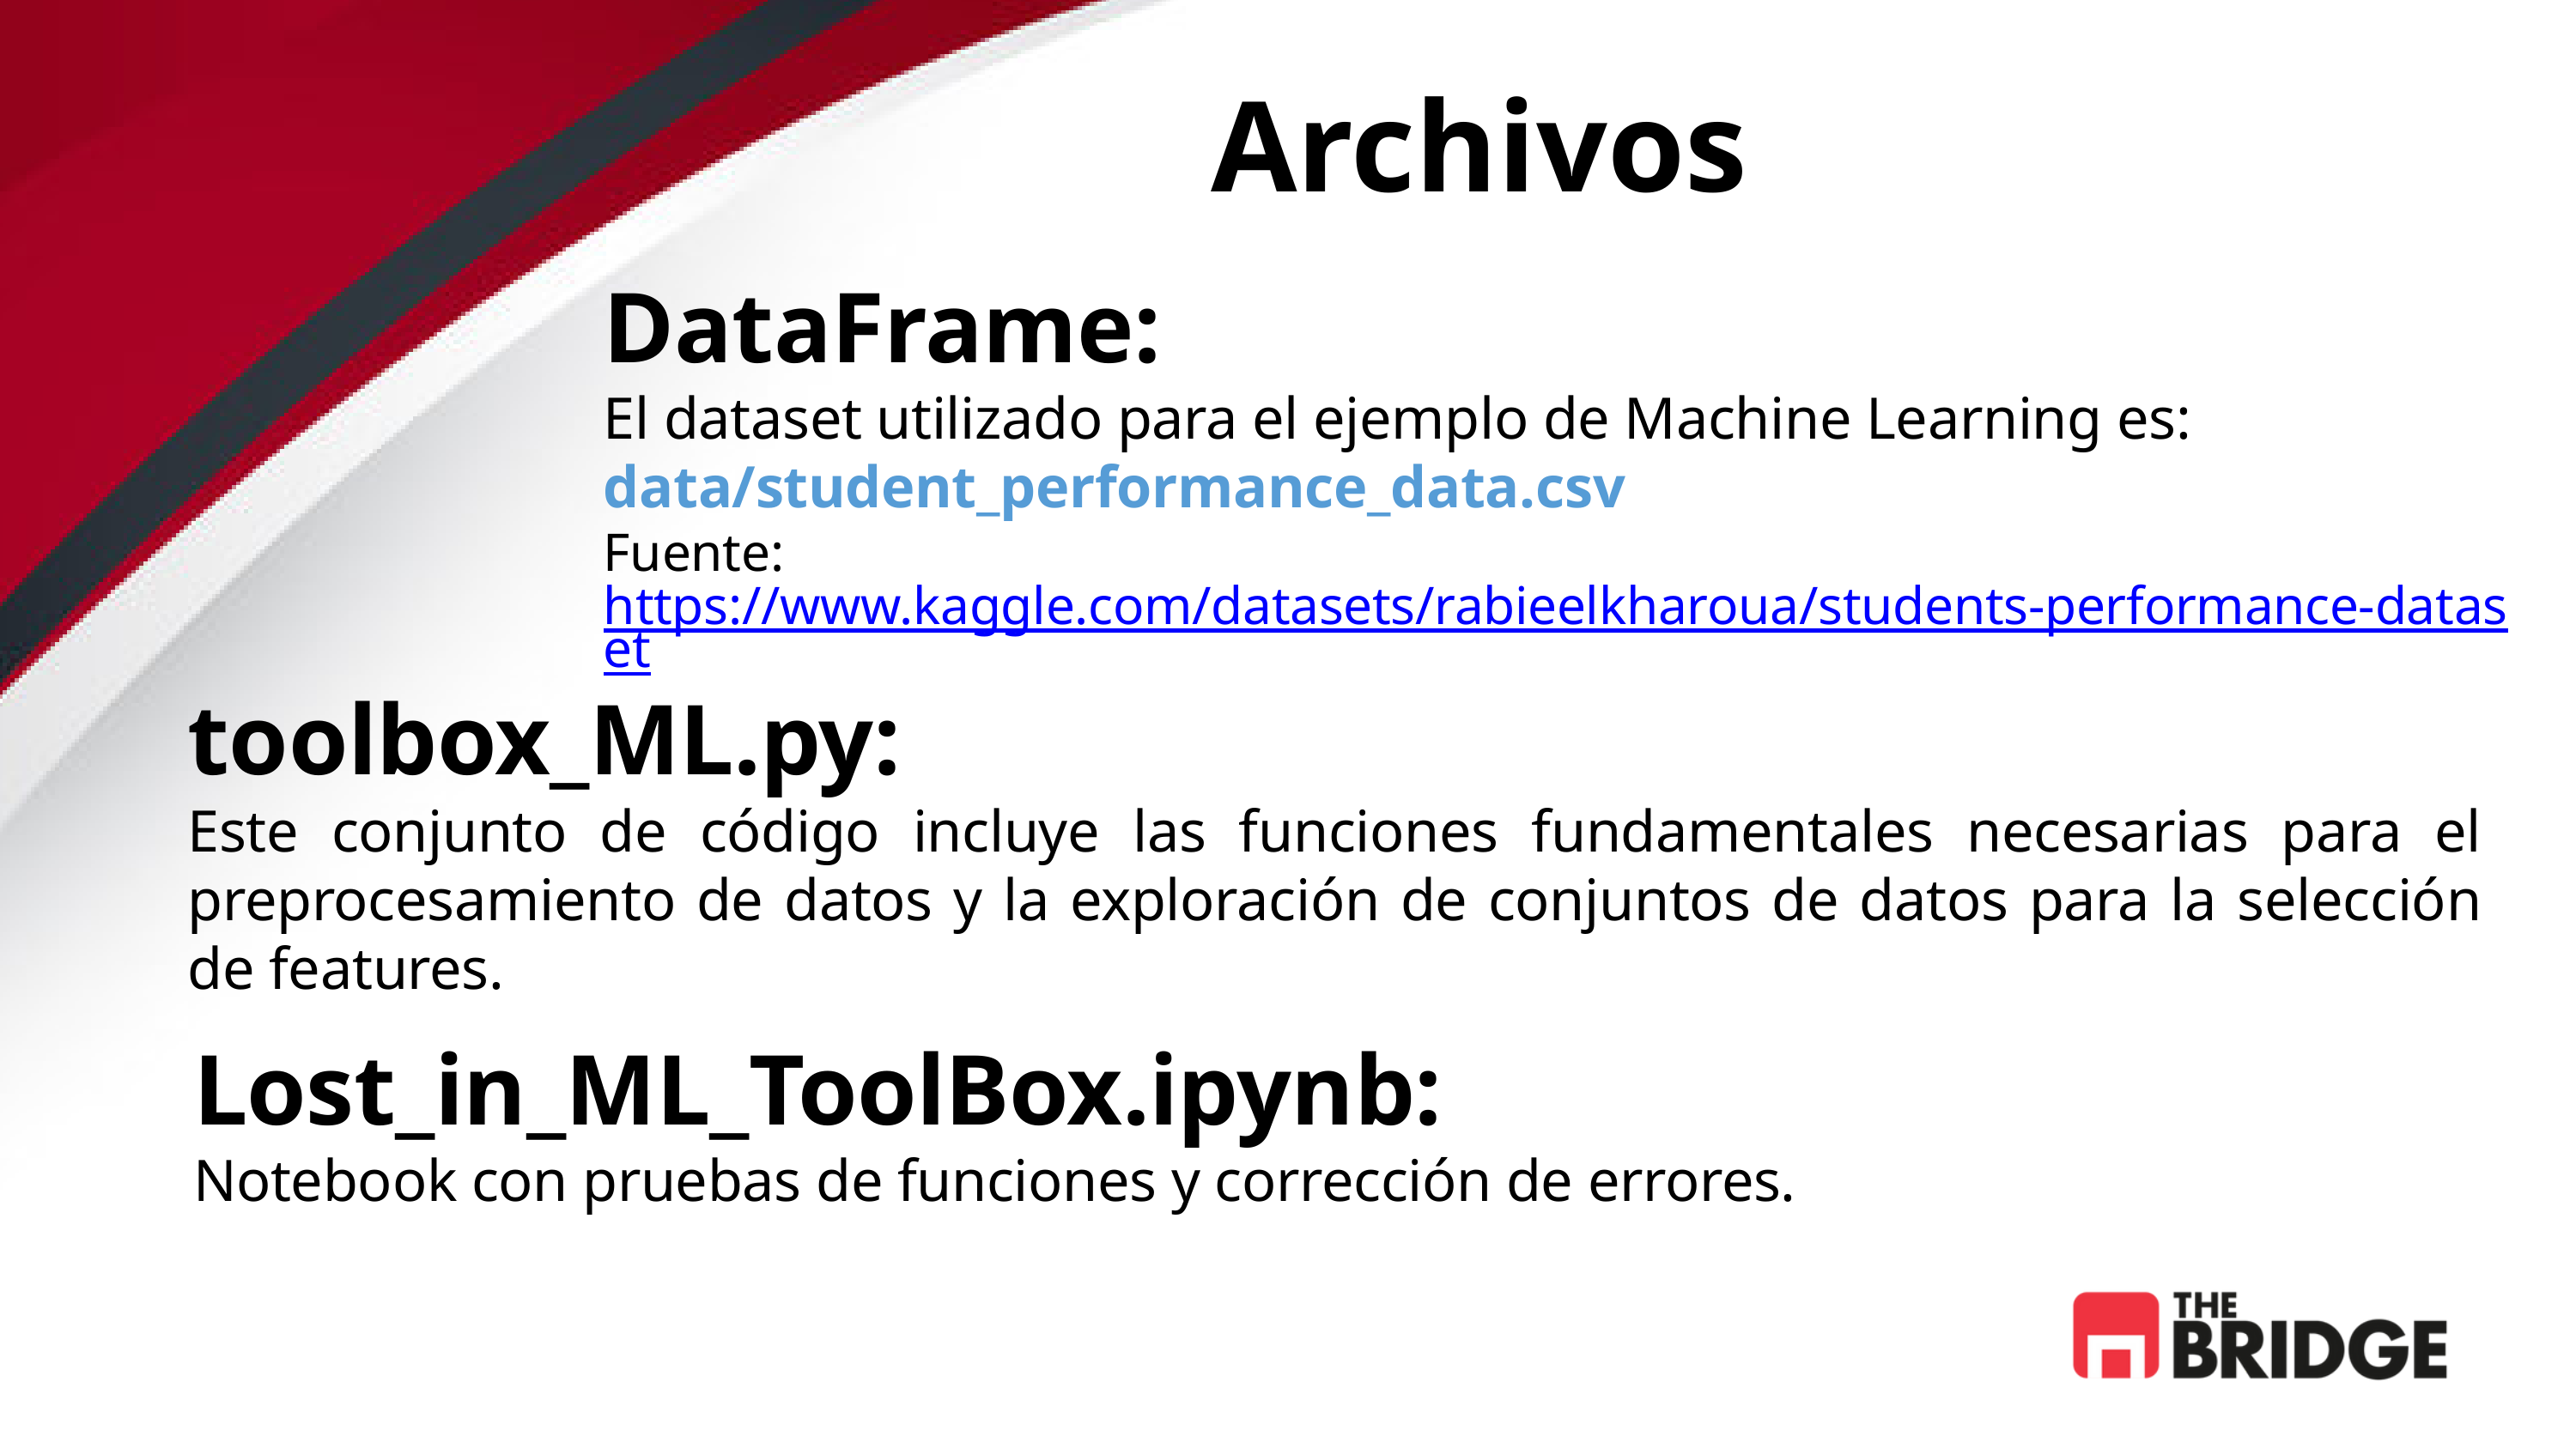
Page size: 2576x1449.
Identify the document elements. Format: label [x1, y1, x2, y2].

text_box [603, 265, 2537, 609]
text_box [673, 58, 2285, 230]
text_box [1988, 1271, 2532, 1399]
text_box [0, 0, 2573, 1448]
text_box [187, 678, 2483, 1106]
text_box [192, 1028, 2488, 1367]
